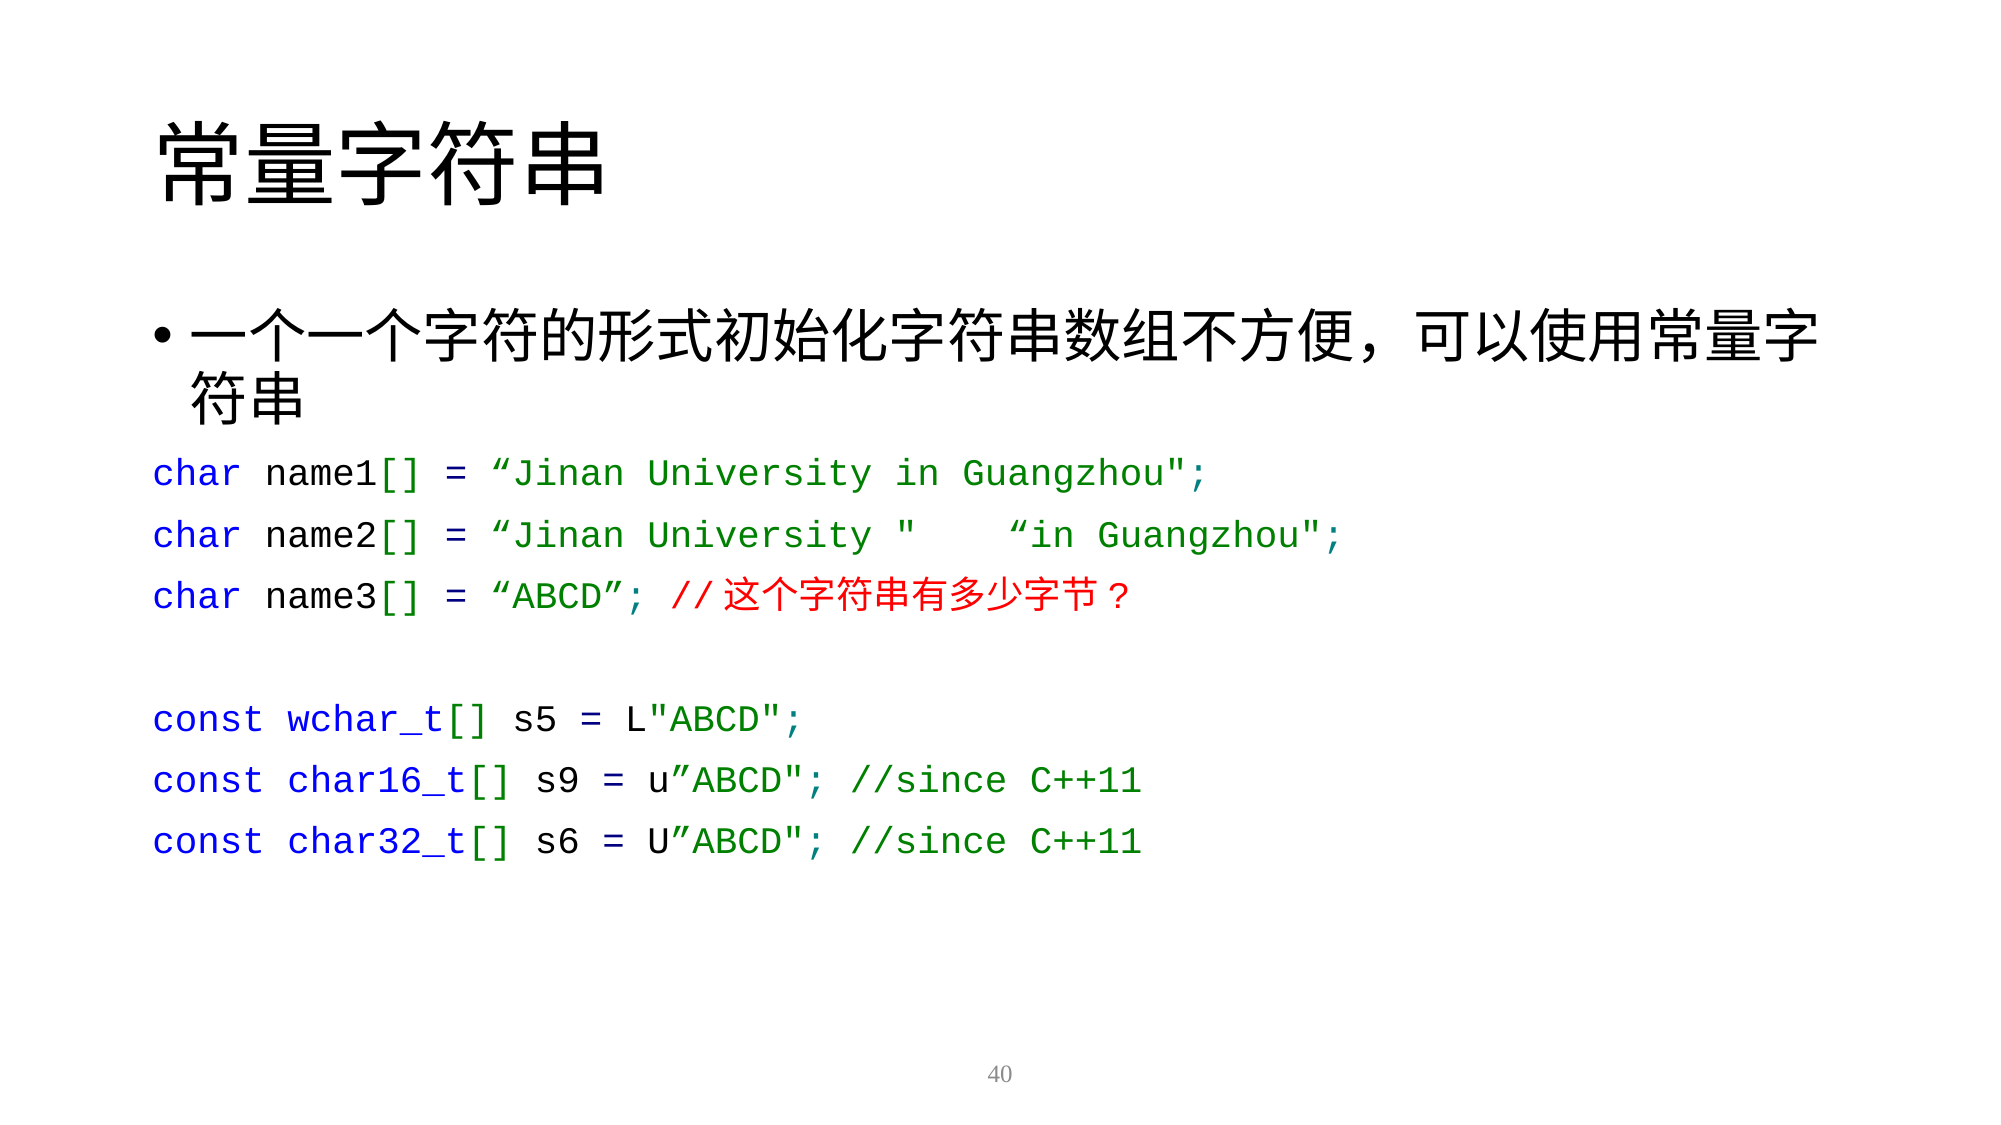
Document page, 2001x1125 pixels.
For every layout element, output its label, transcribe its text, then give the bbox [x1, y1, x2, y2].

slide_number 40 [938, 1042, 1062, 1103]
list 一个一个字符的形式初始化字符串数组不方便，可以使用常量字符串 char name1[] = “Jinan University in Guangzhou"; char name2[] = “Jinan University " “in Guangzhou"; char name3[] = “ABCD”; //这个字符串有多少字节? const wchar_t[] s5 = L"ABCD"; const char16_t[] s9 = u”ABCD"; //since C++11 const char32_t[] s6 = U”ABCD"; //since C++11 [137, 299, 1863, 1014]
title 常量字符串 [137, 59, 1863, 278]
